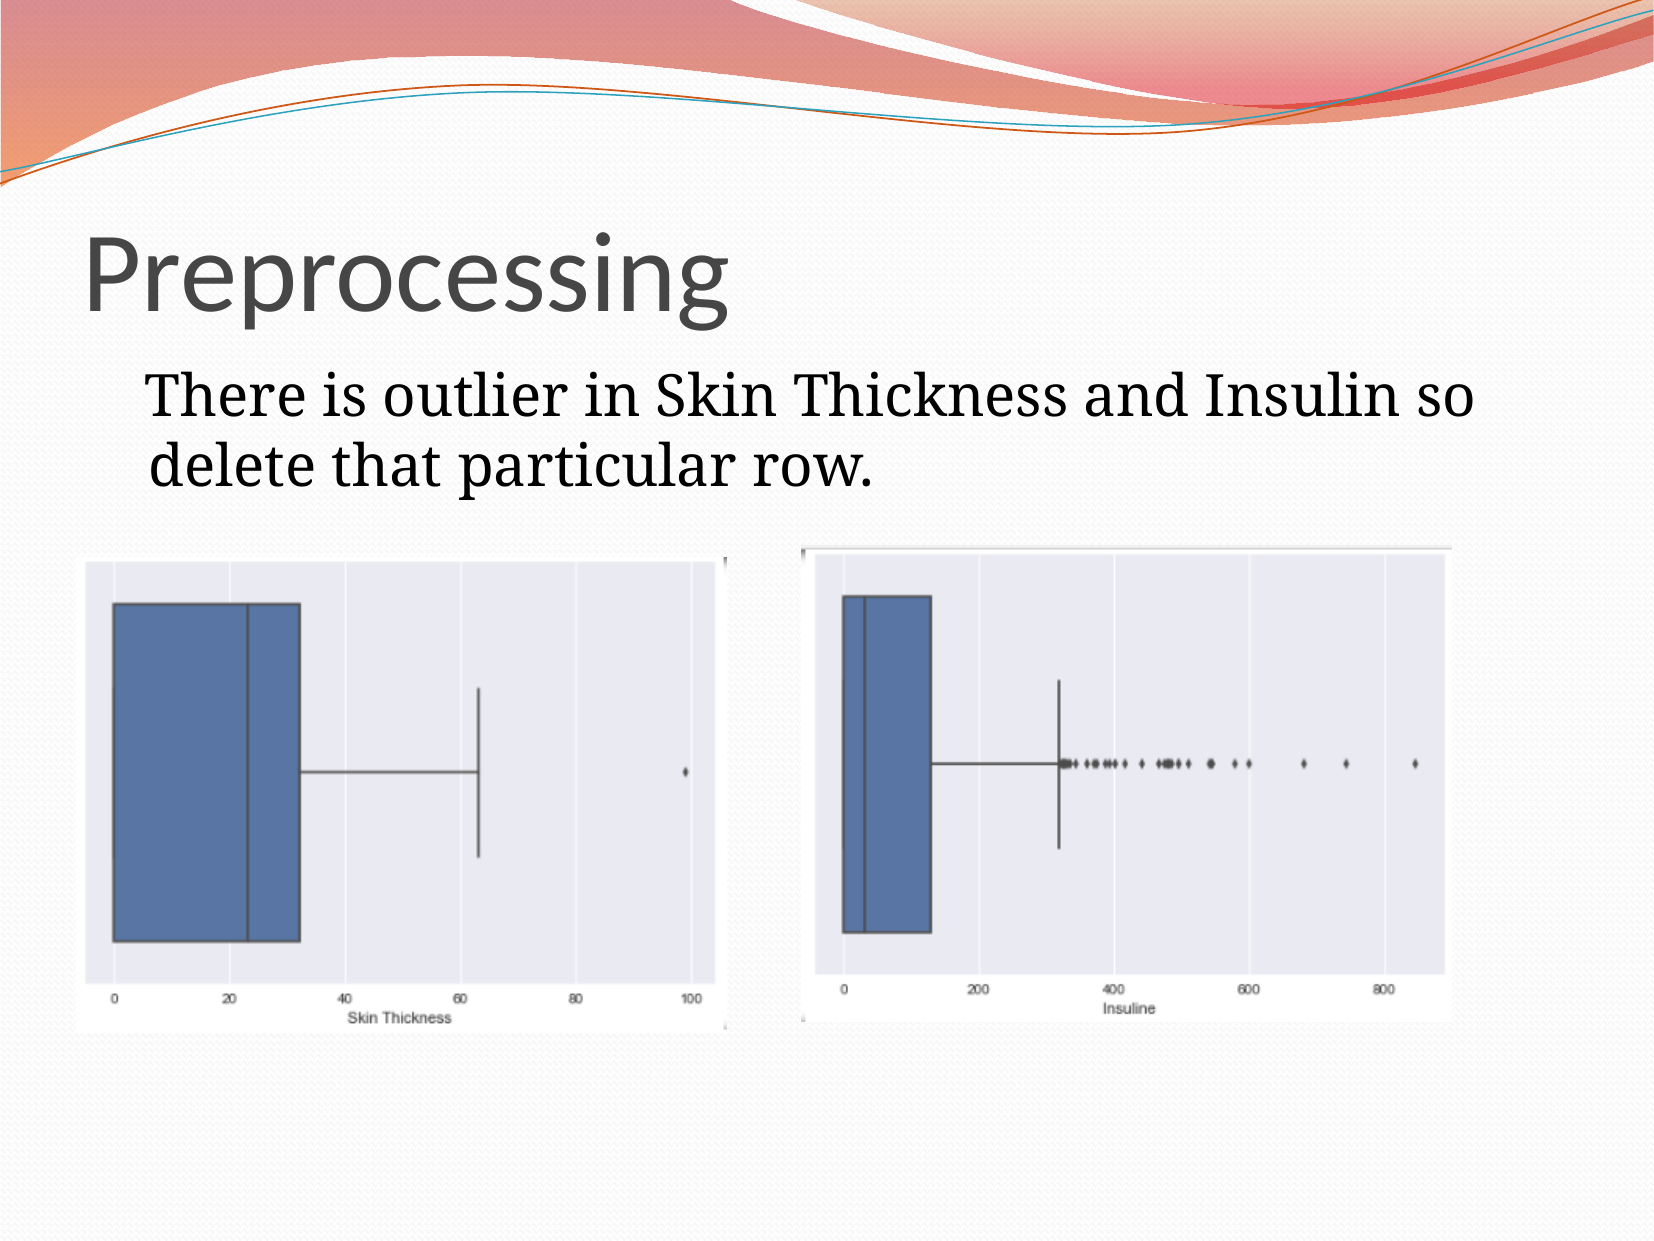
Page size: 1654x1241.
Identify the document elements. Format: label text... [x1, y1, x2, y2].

picture [801, 544, 1453, 1022]
picture [76, 557, 728, 1033]
title Preprocessing [82, 127, 1571, 334]
list There is outlier in Skin Thickness and Insulin so delete that particular row. [82, 349, 1571, 1144]
